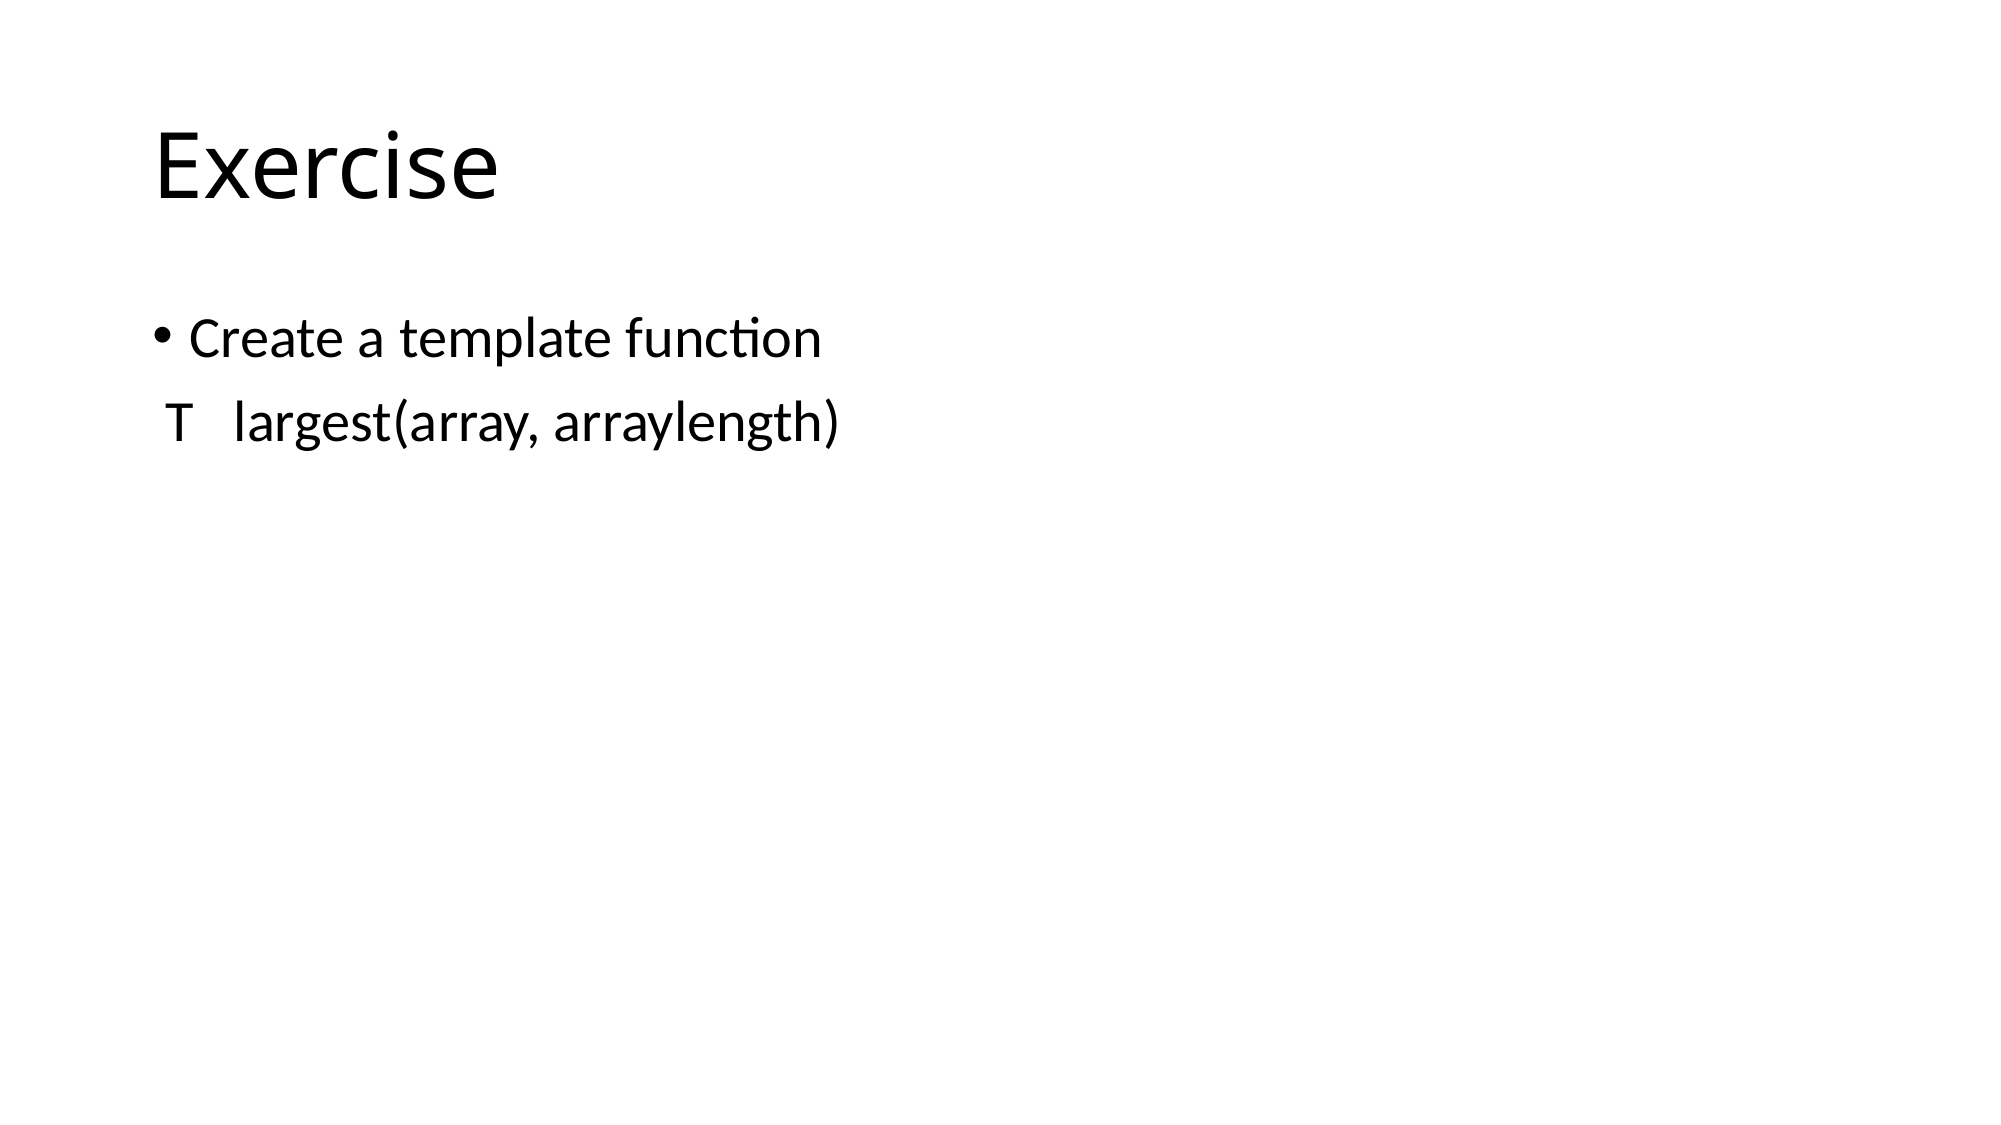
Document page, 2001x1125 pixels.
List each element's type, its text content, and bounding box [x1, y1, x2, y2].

title Exercise [137, 59, 1863, 278]
list Create a template function T largest(array, arraylength) [137, 299, 1863, 1014]
